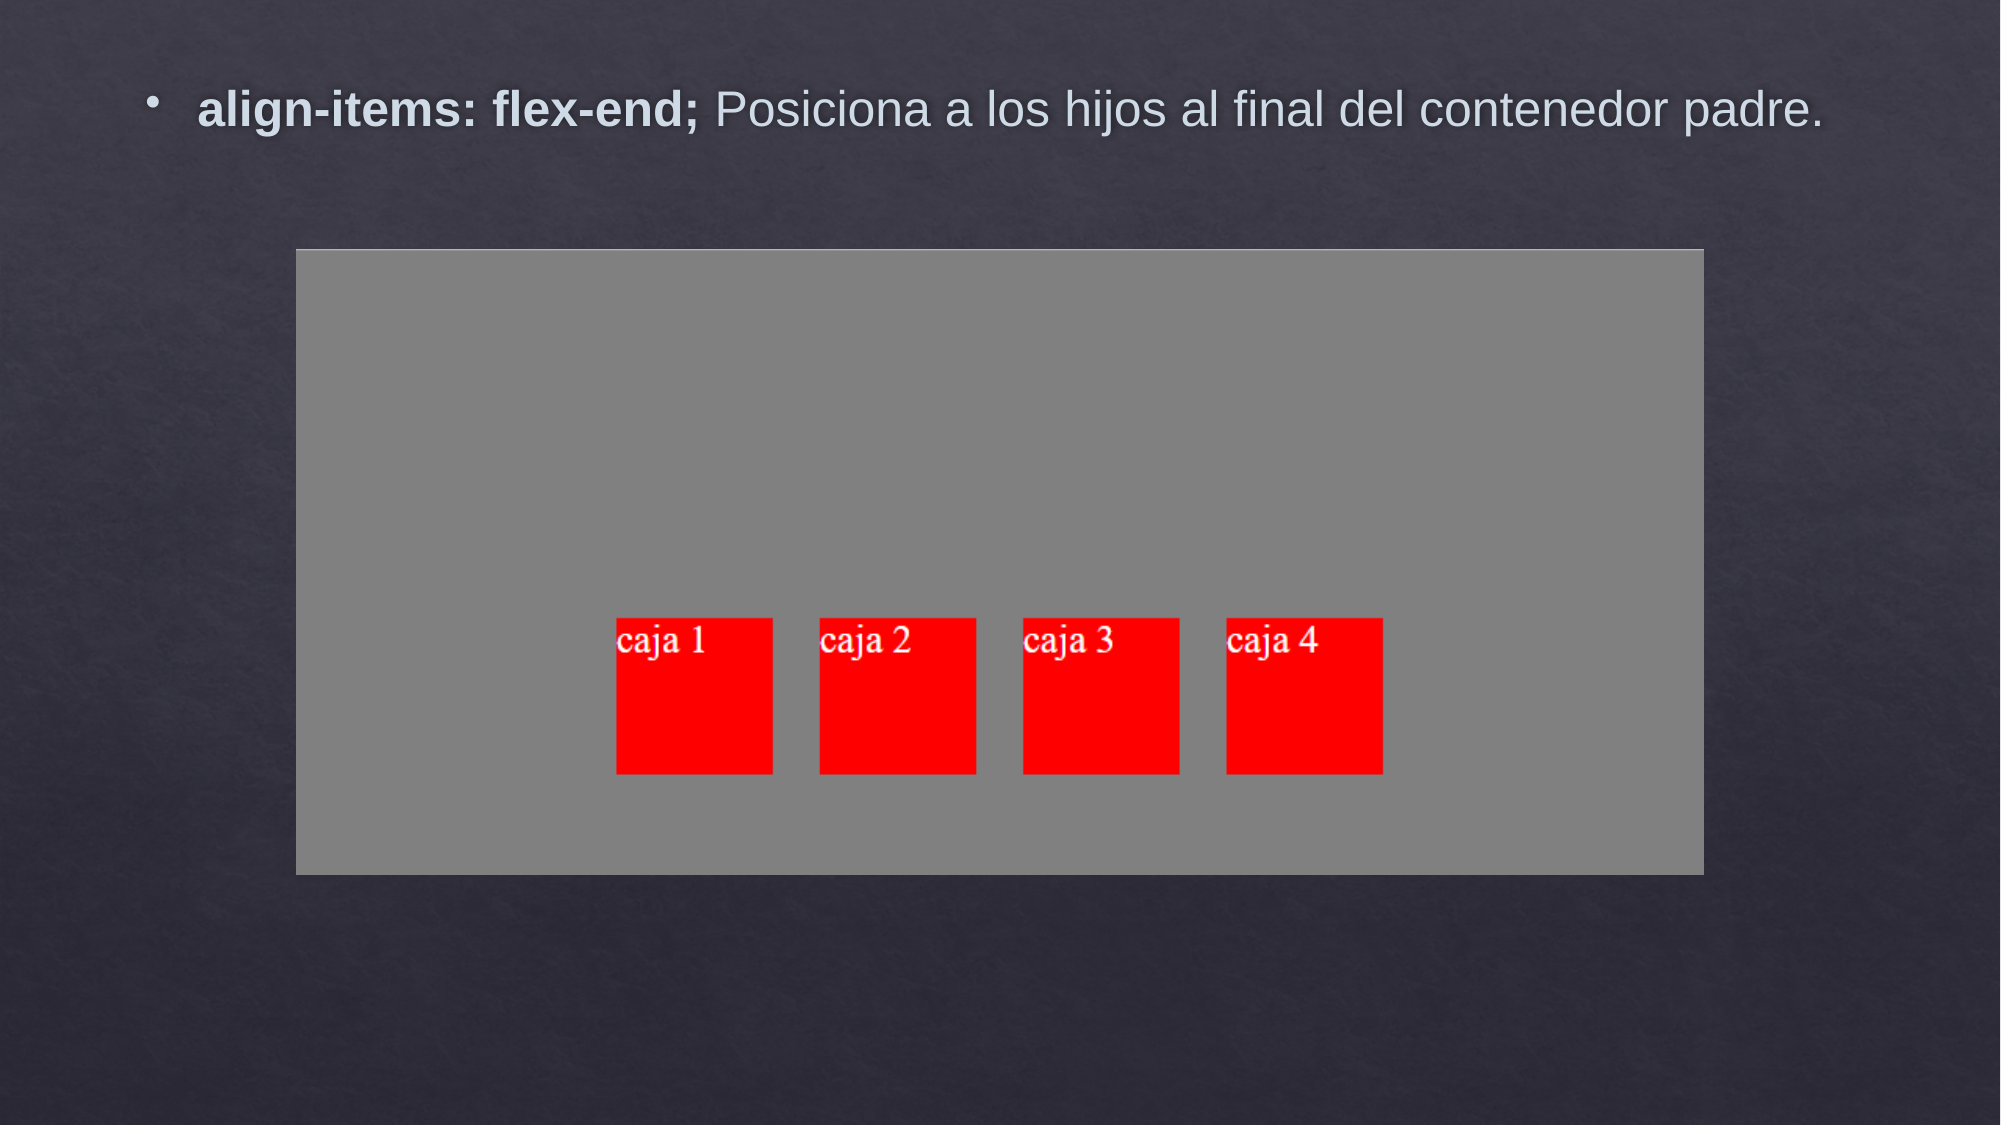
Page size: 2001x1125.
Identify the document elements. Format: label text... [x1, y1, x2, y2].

list align-items: flex-end; Posiciona a los hijos al final del contenedor padre. [126, 68, 1874, 231]
picture [296, 249, 1704, 876]
